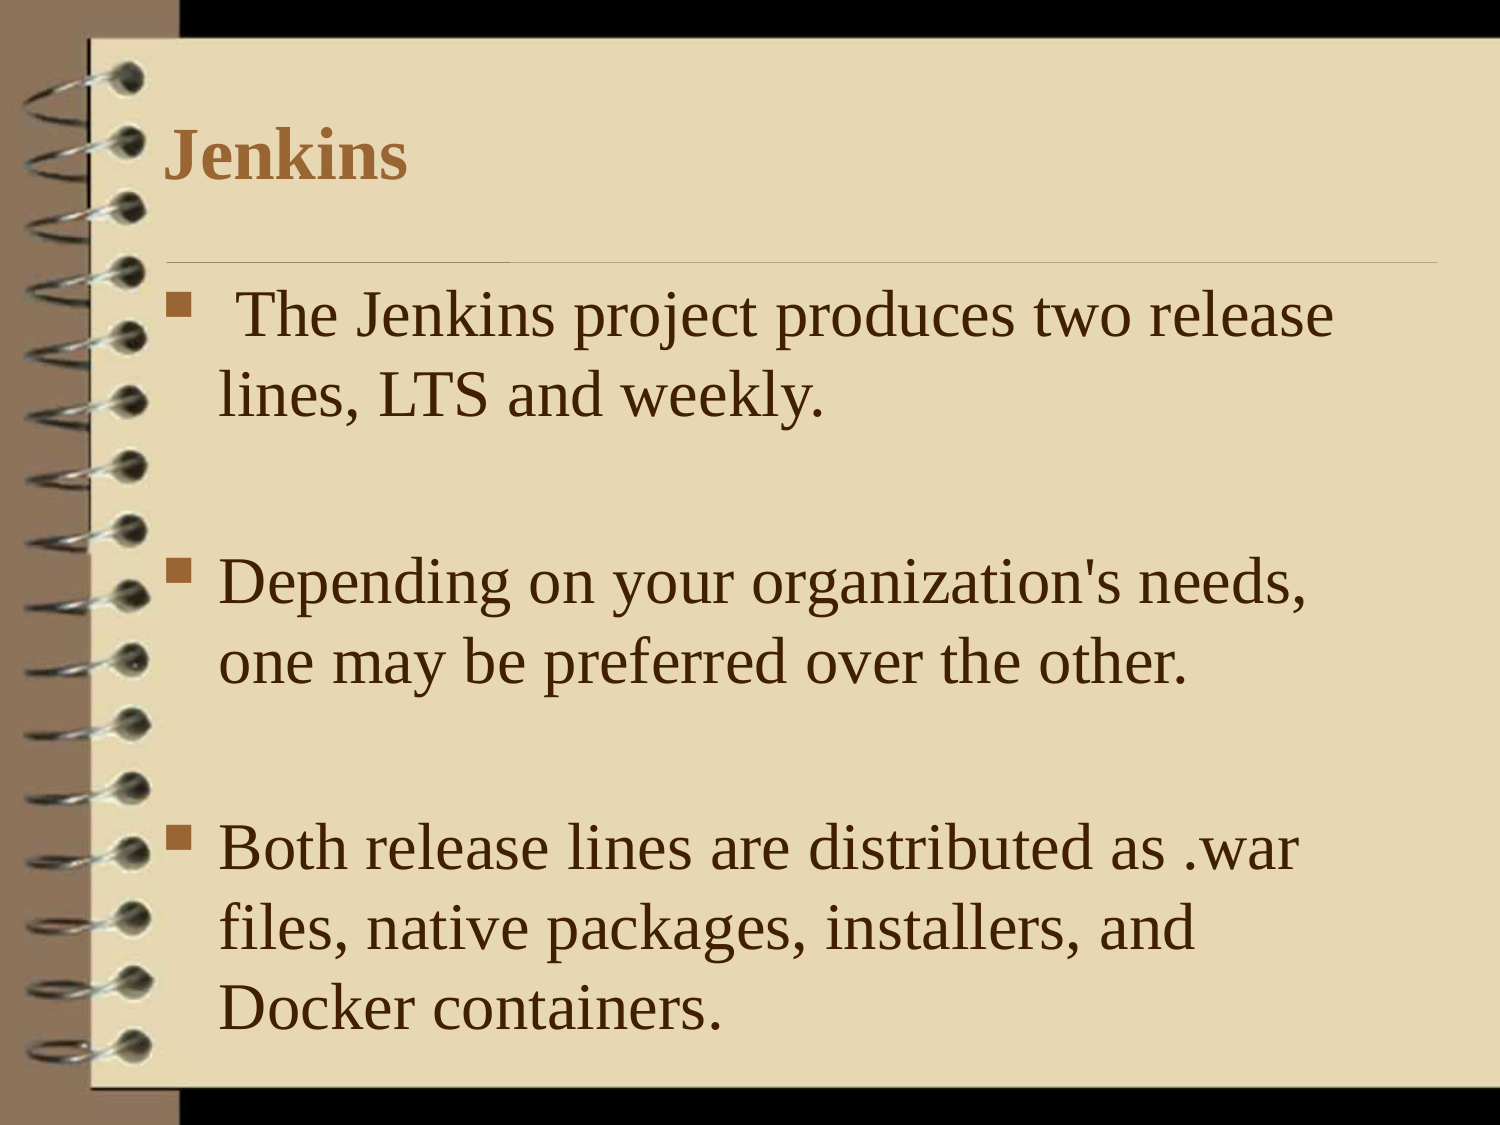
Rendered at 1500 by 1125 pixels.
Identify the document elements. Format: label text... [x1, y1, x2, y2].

list The Jenkins project produces two release lines, LTS and weekly. Depending on your organization's needs, one may be preferred over the other. Both release lines are distributed as .war files, native packages, installers, and Docker containers. [147, 262, 1426, 977]
picture [0, 0, 1500, 1125]
title Jenkins [147, 66, 1426, 234]
